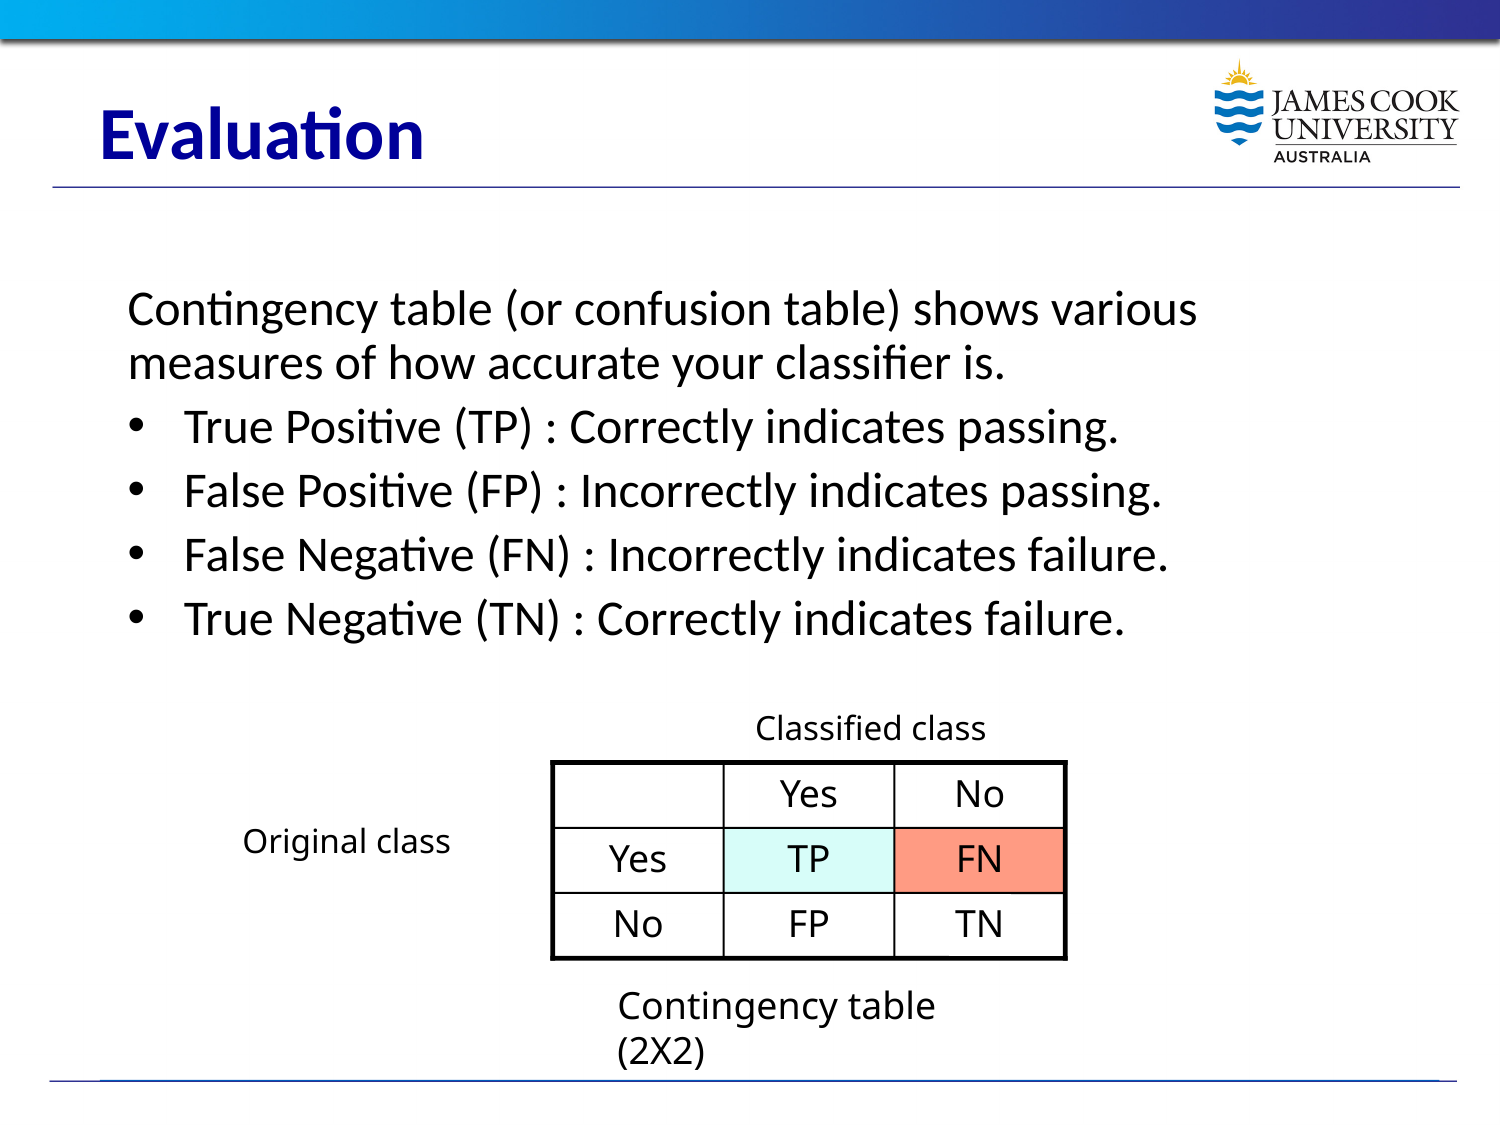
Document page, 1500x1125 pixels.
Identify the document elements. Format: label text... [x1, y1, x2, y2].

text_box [227, 699, 1066, 1081]
text_box Contingency table (or confusion table) shows various measures of how accurate your classifier is. True Positive (TP) : Correctly indicates passing. False Positive (FP) : Incorrectly indicates passing. False Negative (FN) : Incorrectly indicates failure. True Negative (TN) : Correctly indicates failure. [112, 275, 1413, 538]
title Evaluation [99, 62, 1194, 197]
picture [0, 0, 1500, 1125]
